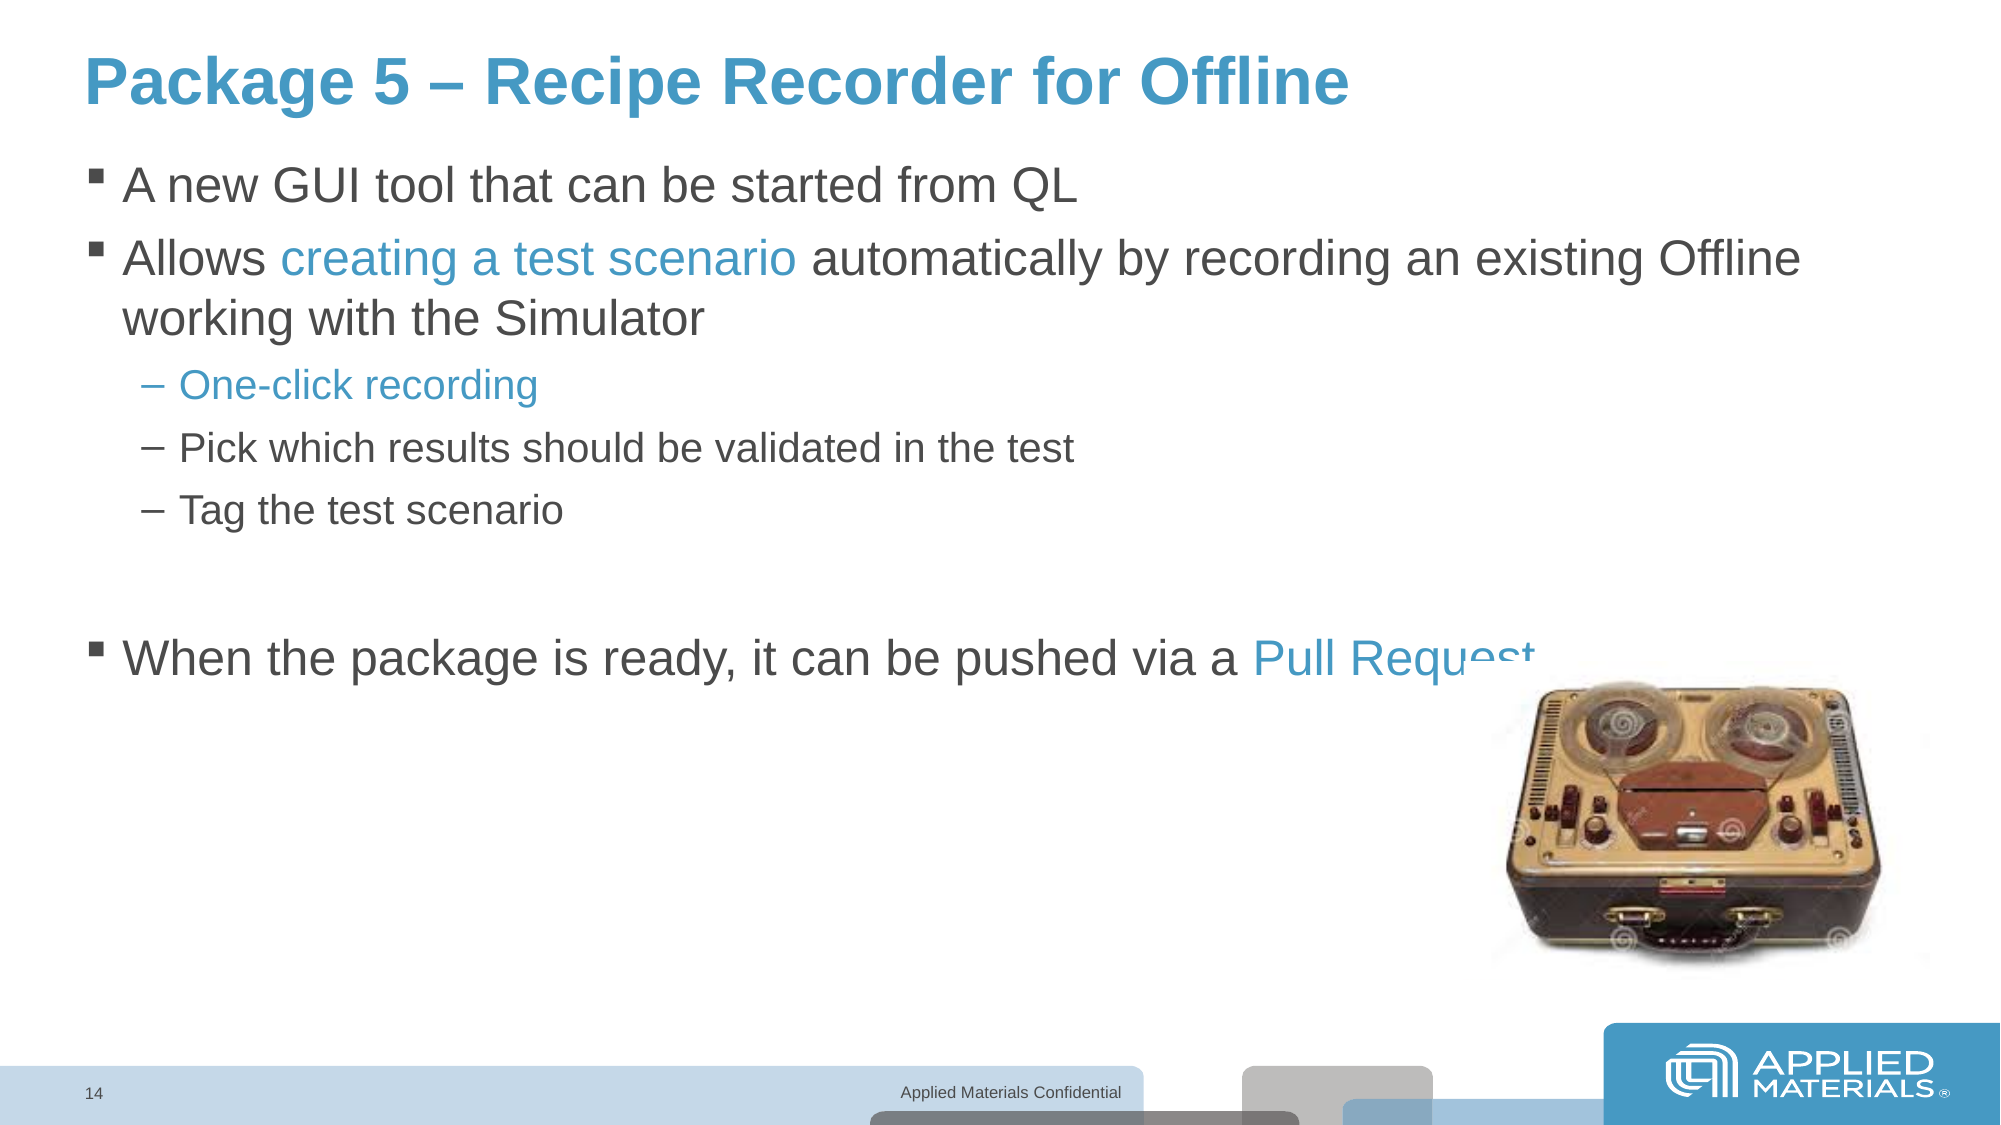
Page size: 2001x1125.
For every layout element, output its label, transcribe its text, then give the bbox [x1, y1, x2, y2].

picture [1463, 661, 1931, 980]
title Package 5 – Recipe Recorder for Offline [69, 29, 1930, 126]
list A new GUI tool that can be started from QL Allows creating a test scenario automatically by recording an existing Offline working with the Simulator One-click recording Pick which results should be validated in the test Tag the test scenario When the package is ready, it can be pushed via a Pull Request [69, 145, 1930, 1005]
slide_number 14 [69, 1078, 190, 1107]
